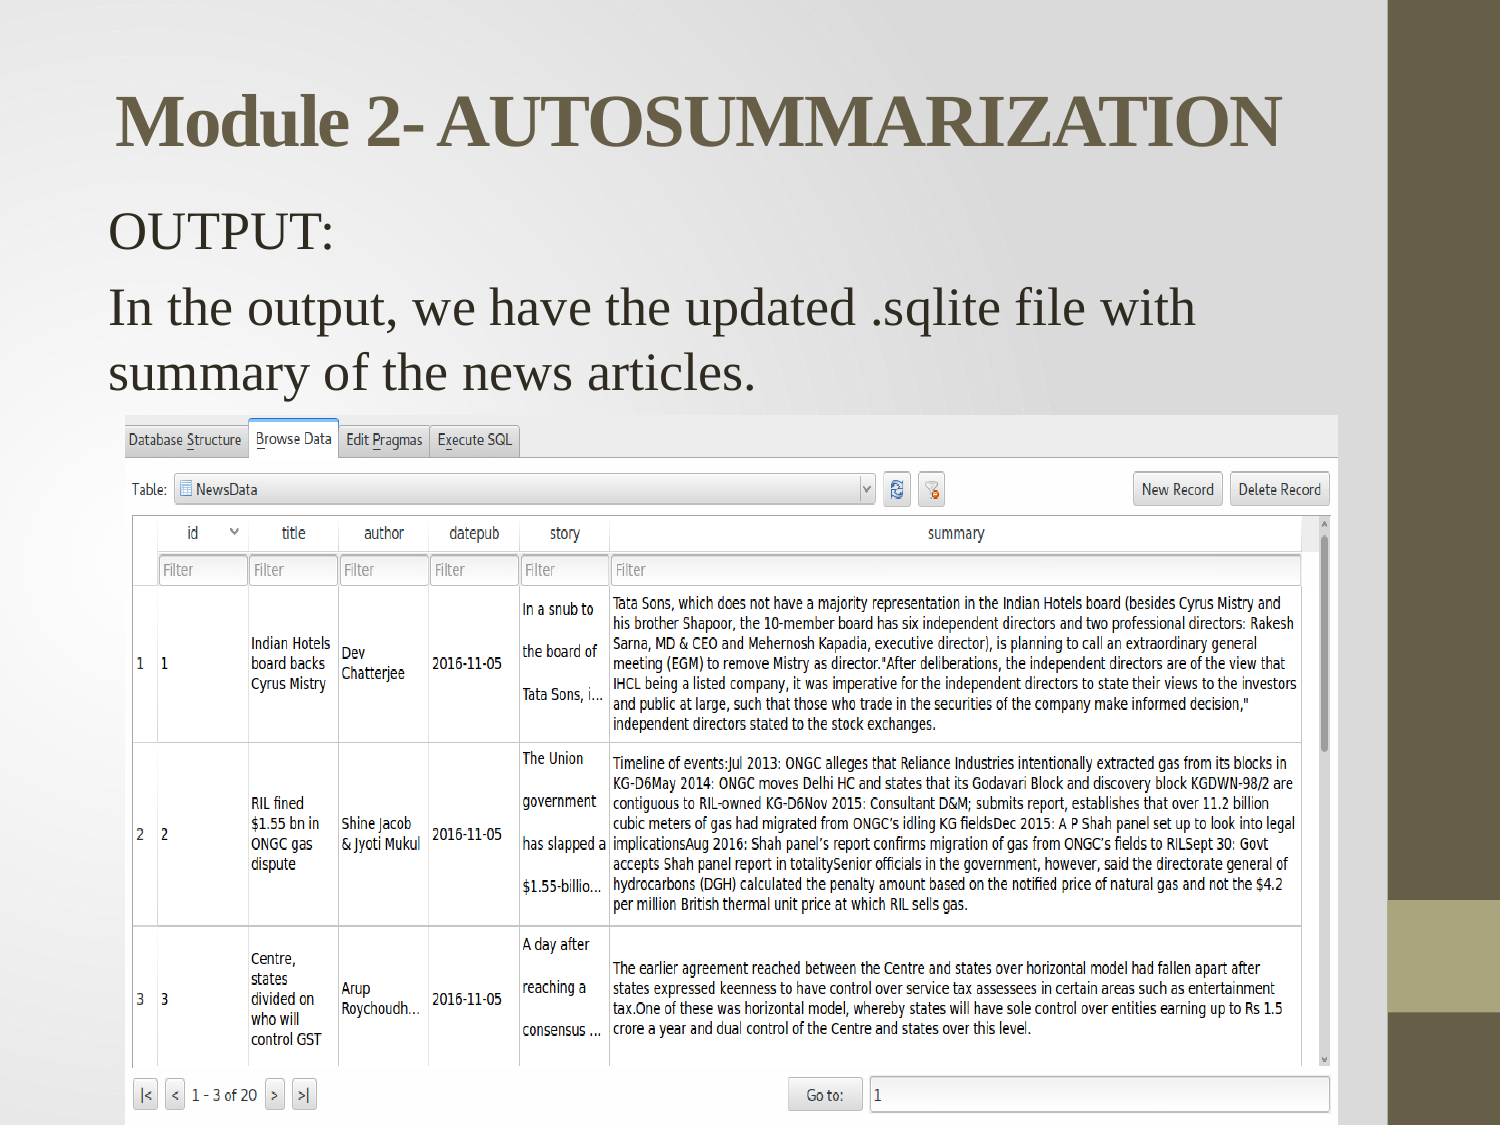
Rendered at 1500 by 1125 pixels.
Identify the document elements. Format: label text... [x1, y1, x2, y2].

title Module 2- AUTOSUMMARIZATION [75, 45, 1325, 187]
picture [124, 415, 1338, 1125]
list OUTPUT: In the output, we have the updated .sqlite file with summary of the news articles. [75, 187, 1325, 1050]
